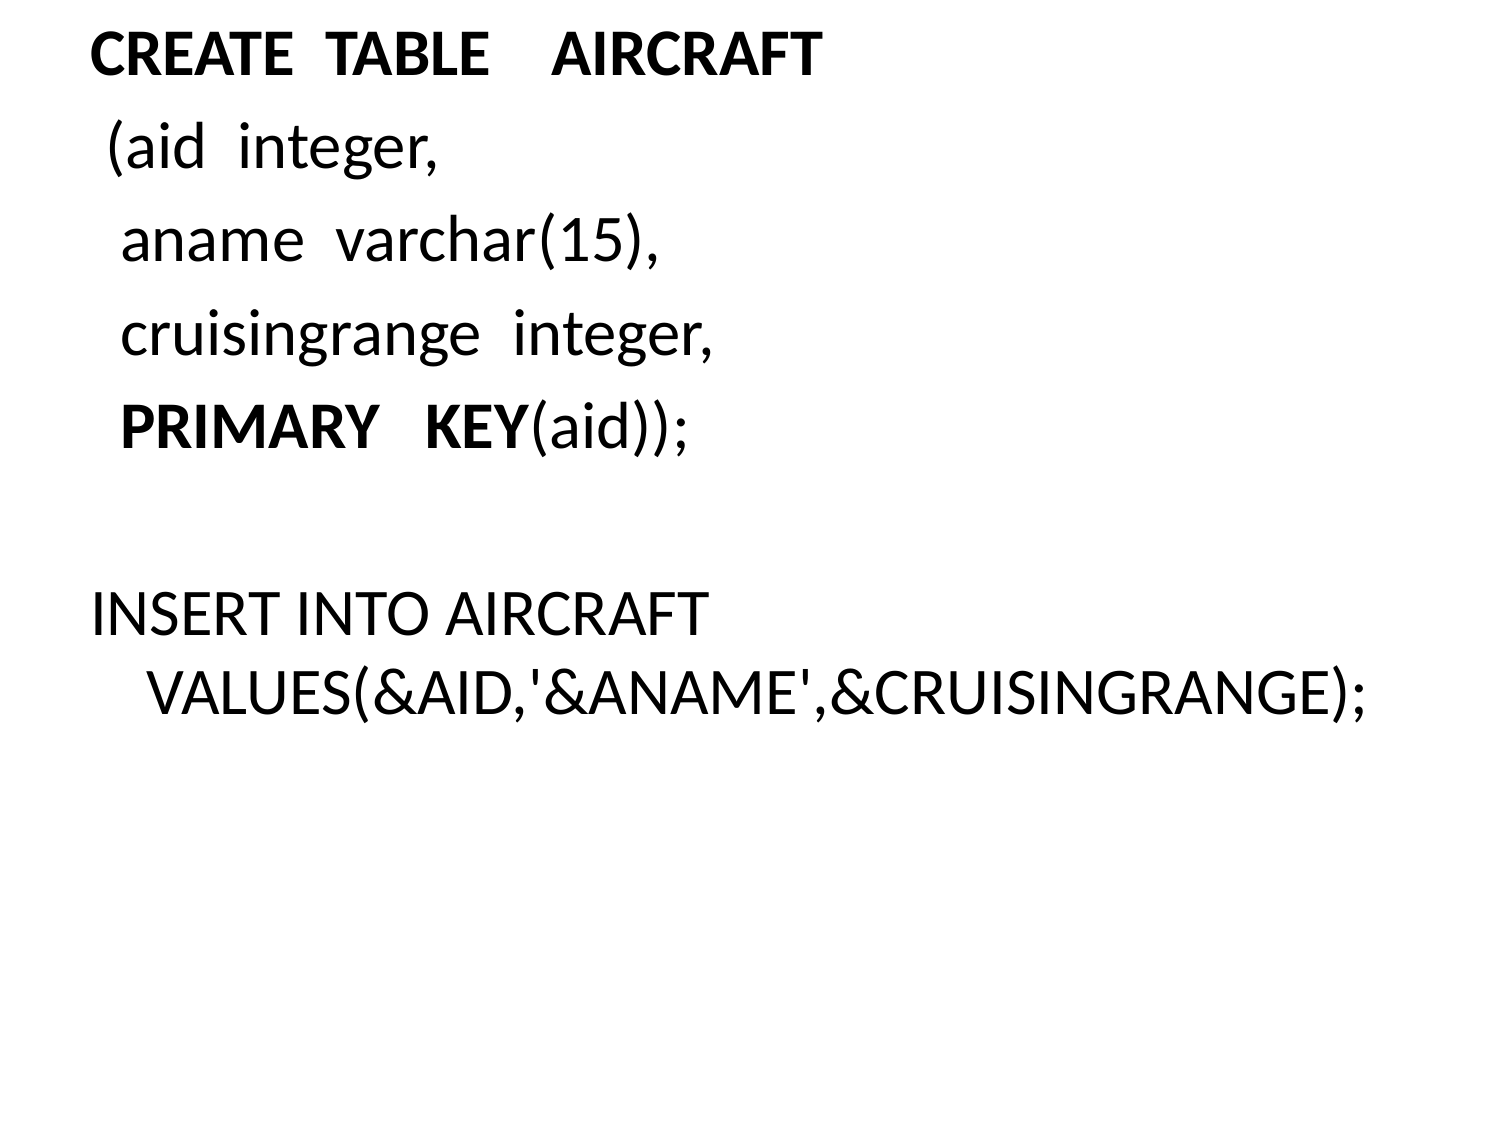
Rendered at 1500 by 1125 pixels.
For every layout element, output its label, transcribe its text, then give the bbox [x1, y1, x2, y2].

list CREATE TABLE AIRCRAFT (aid integer, aname varchar(15), cruisingrange integer, PRIMARY KEY(aid)); INSERT INTO AIRCRAFT VALUES(&AID,'&ANAME',&CRUISINGRANGE); [75, 1, 1425, 913]
